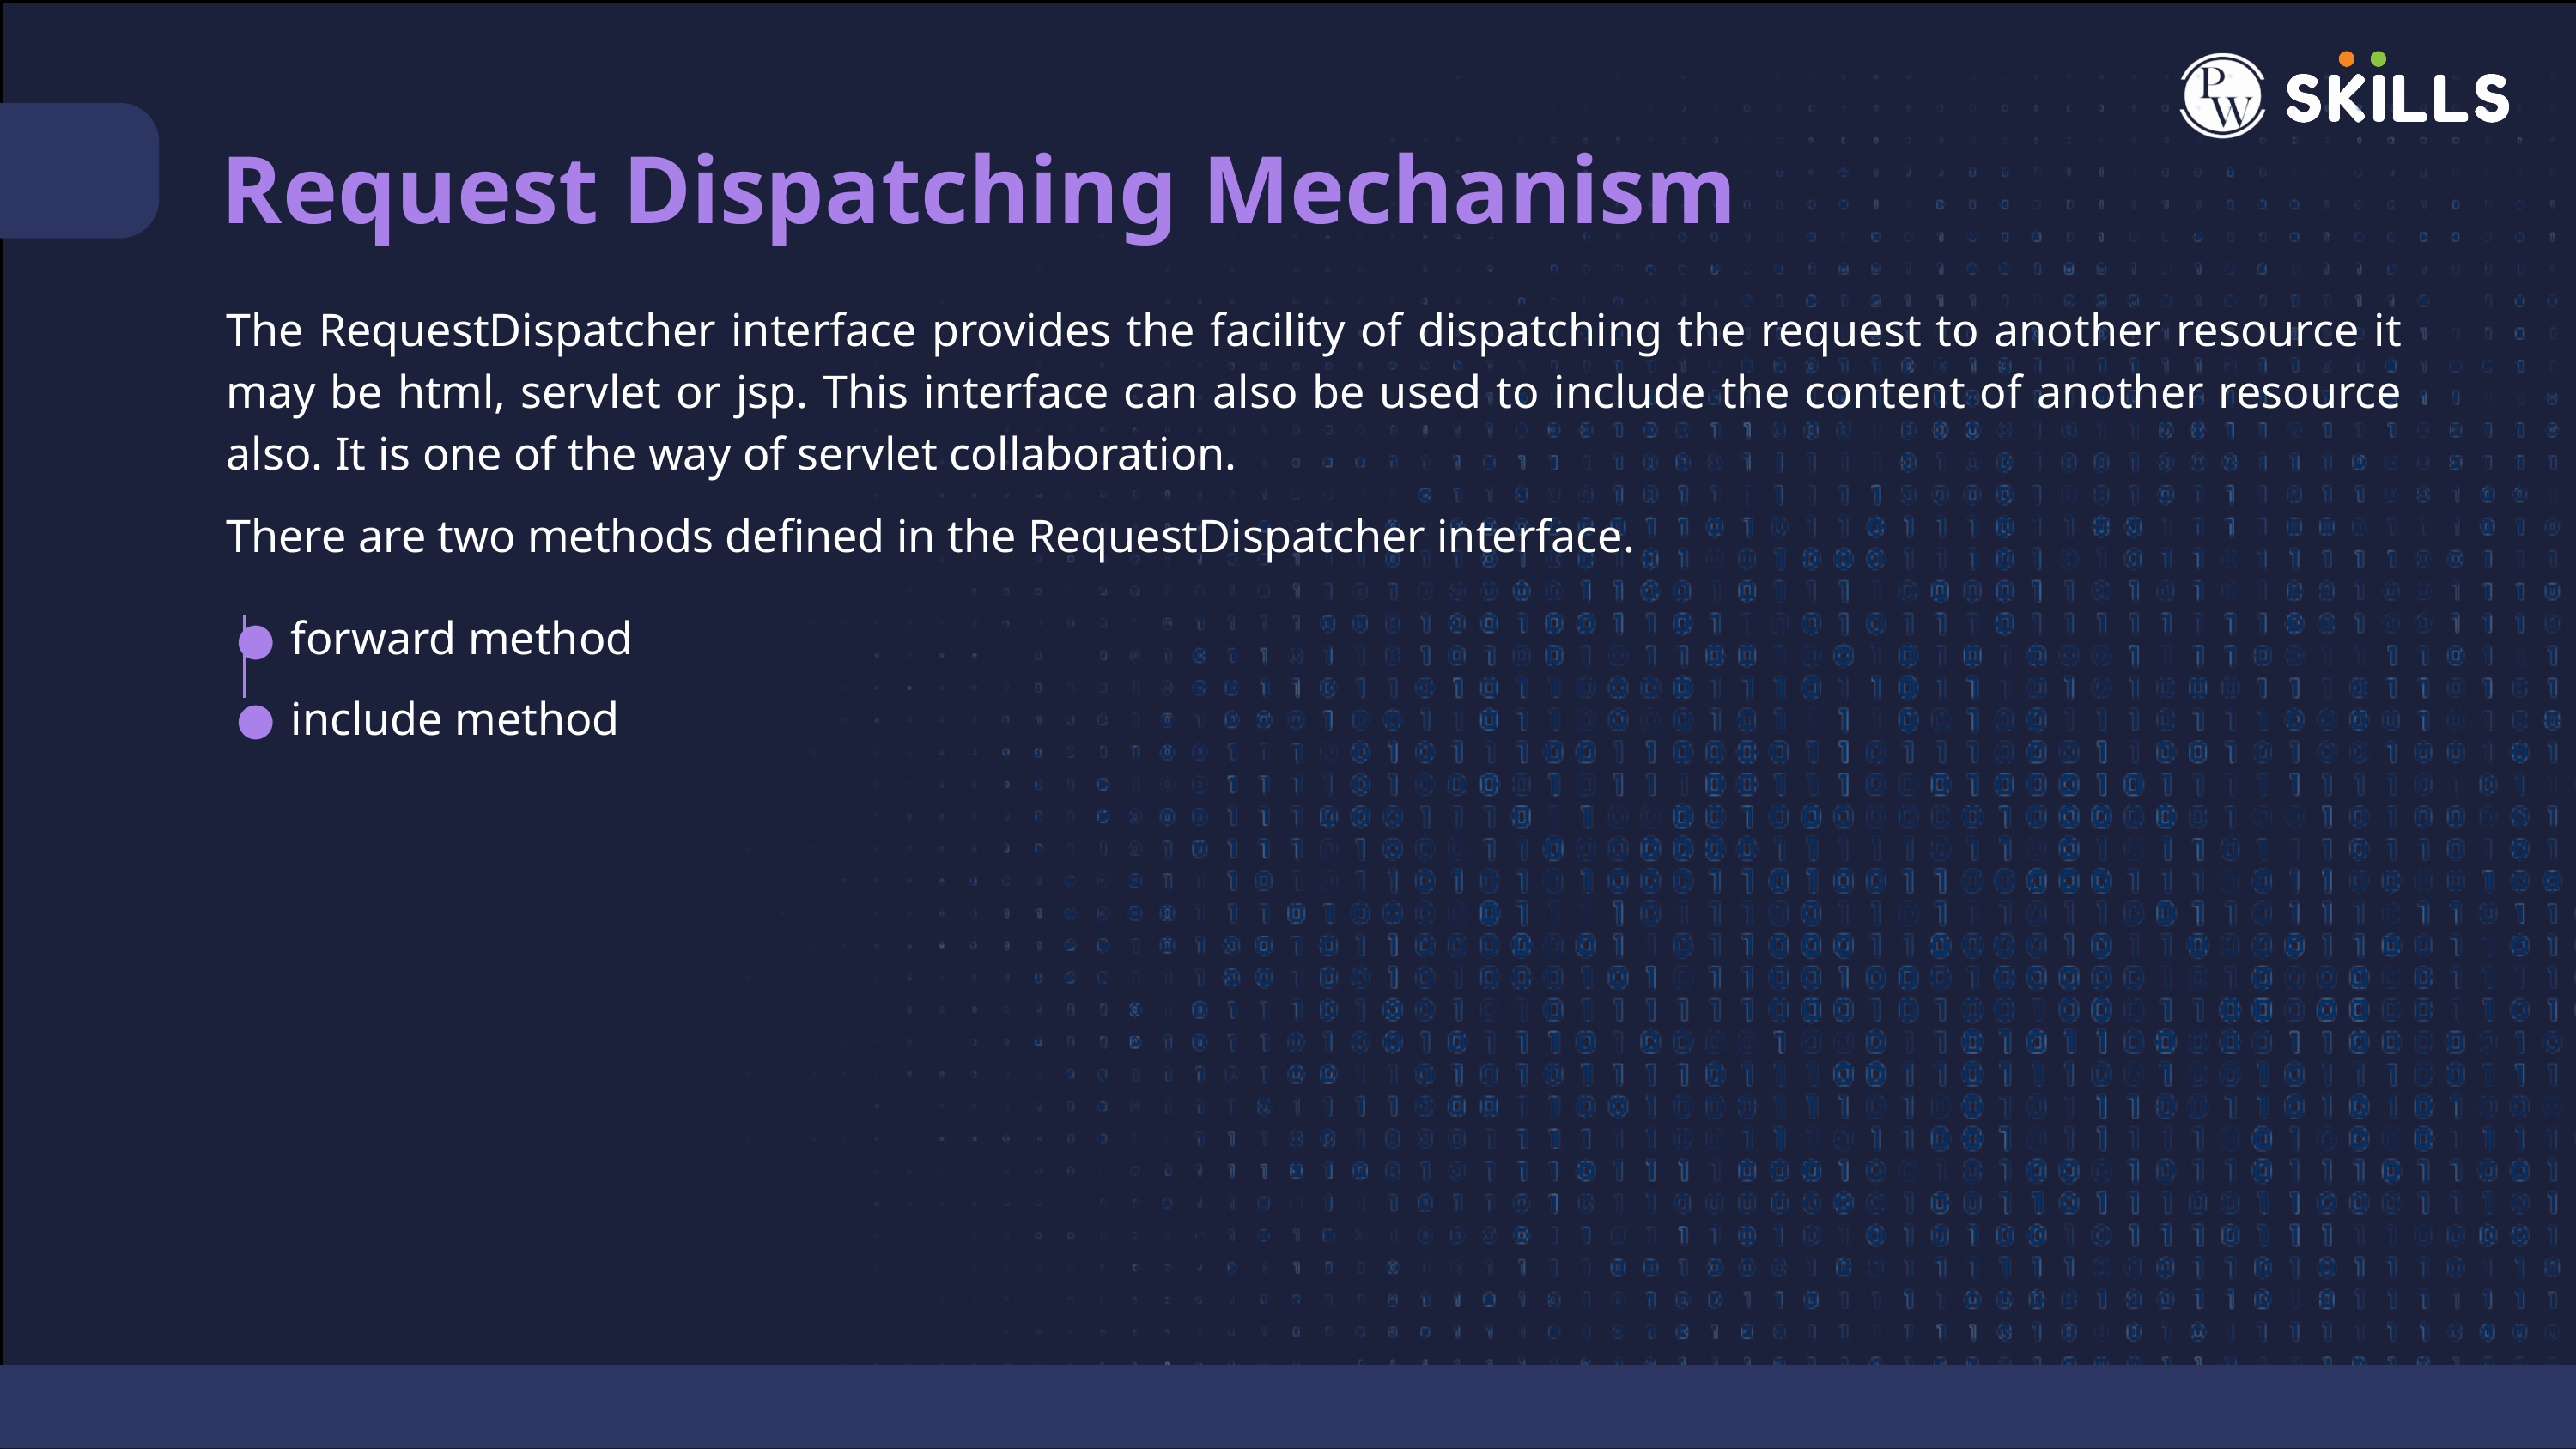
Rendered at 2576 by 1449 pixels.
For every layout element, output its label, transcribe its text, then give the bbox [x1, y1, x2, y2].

text_box [0, 102, 160, 239]
picture [716, 0, 2576, 1365]
text_box Request Dispatching Mechanism [221, 114, 2257, 243]
text_box The RequestDispatcher interface provides the facility of dispatching the request to another resource it may be html, servlet or jsp. This interface can also be used to include the content of another resource also. It is one of the way of servlet collaboration. There are two methods defined in the RequestDispatcher interface. forward method include method [213, 281, 2417, 757]
